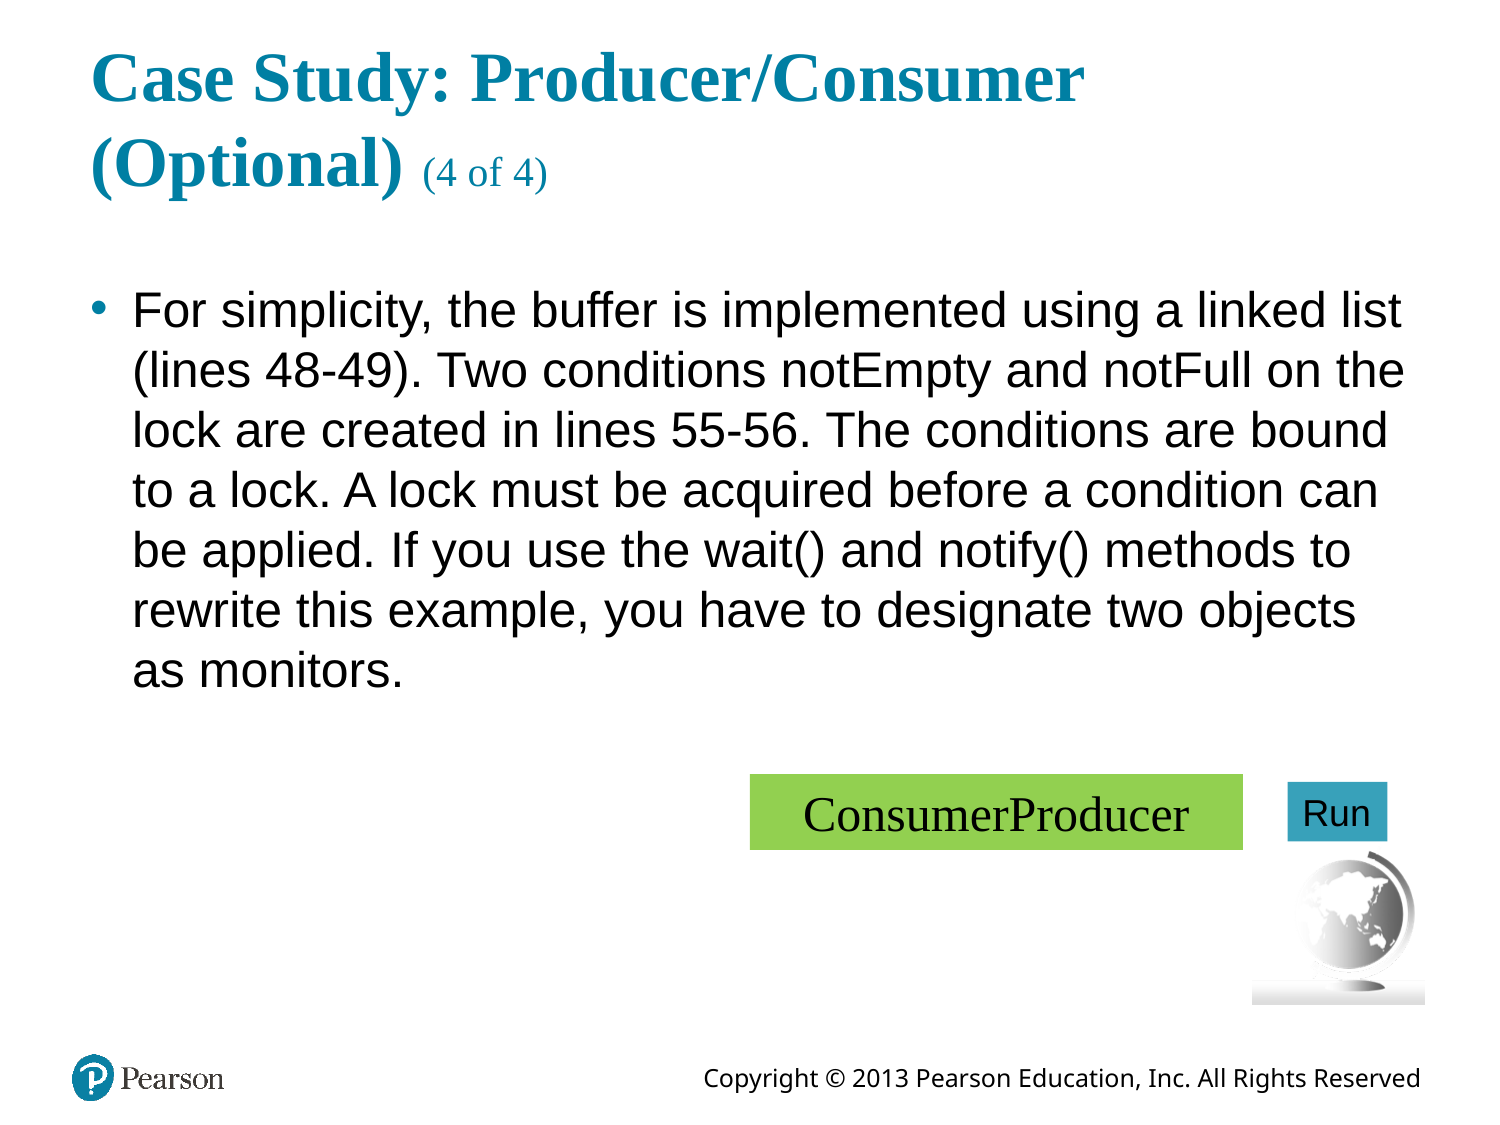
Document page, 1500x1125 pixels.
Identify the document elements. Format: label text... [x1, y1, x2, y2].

title Case Study: Producer/Consumer (Optional) (4 of 4) [75, 35, 1425, 216]
picture [99, 1054, 224, 1101]
list For simplicity, the buffer is implemented using a linked list (lines 48-49). Two conditions notEmpty and notFull on the lock are created in lines 55-56. The conditions are bound to a lock. A lock must be acquired before a condition can be applied. If you use the wait() and notify() methods to rewrite this example, you have to designate two objects as monitors. [75, 262, 1425, 713]
picture [72, 1054, 88, 1070]
picture [1252, 846, 1425, 1005]
text_box Run [1287, 781, 1388, 842]
picture [72, 1088, 82, 1101]
picture [81, 1063, 106, 1088]
text_box ConsumerProducer [749, 774, 1243, 850]
